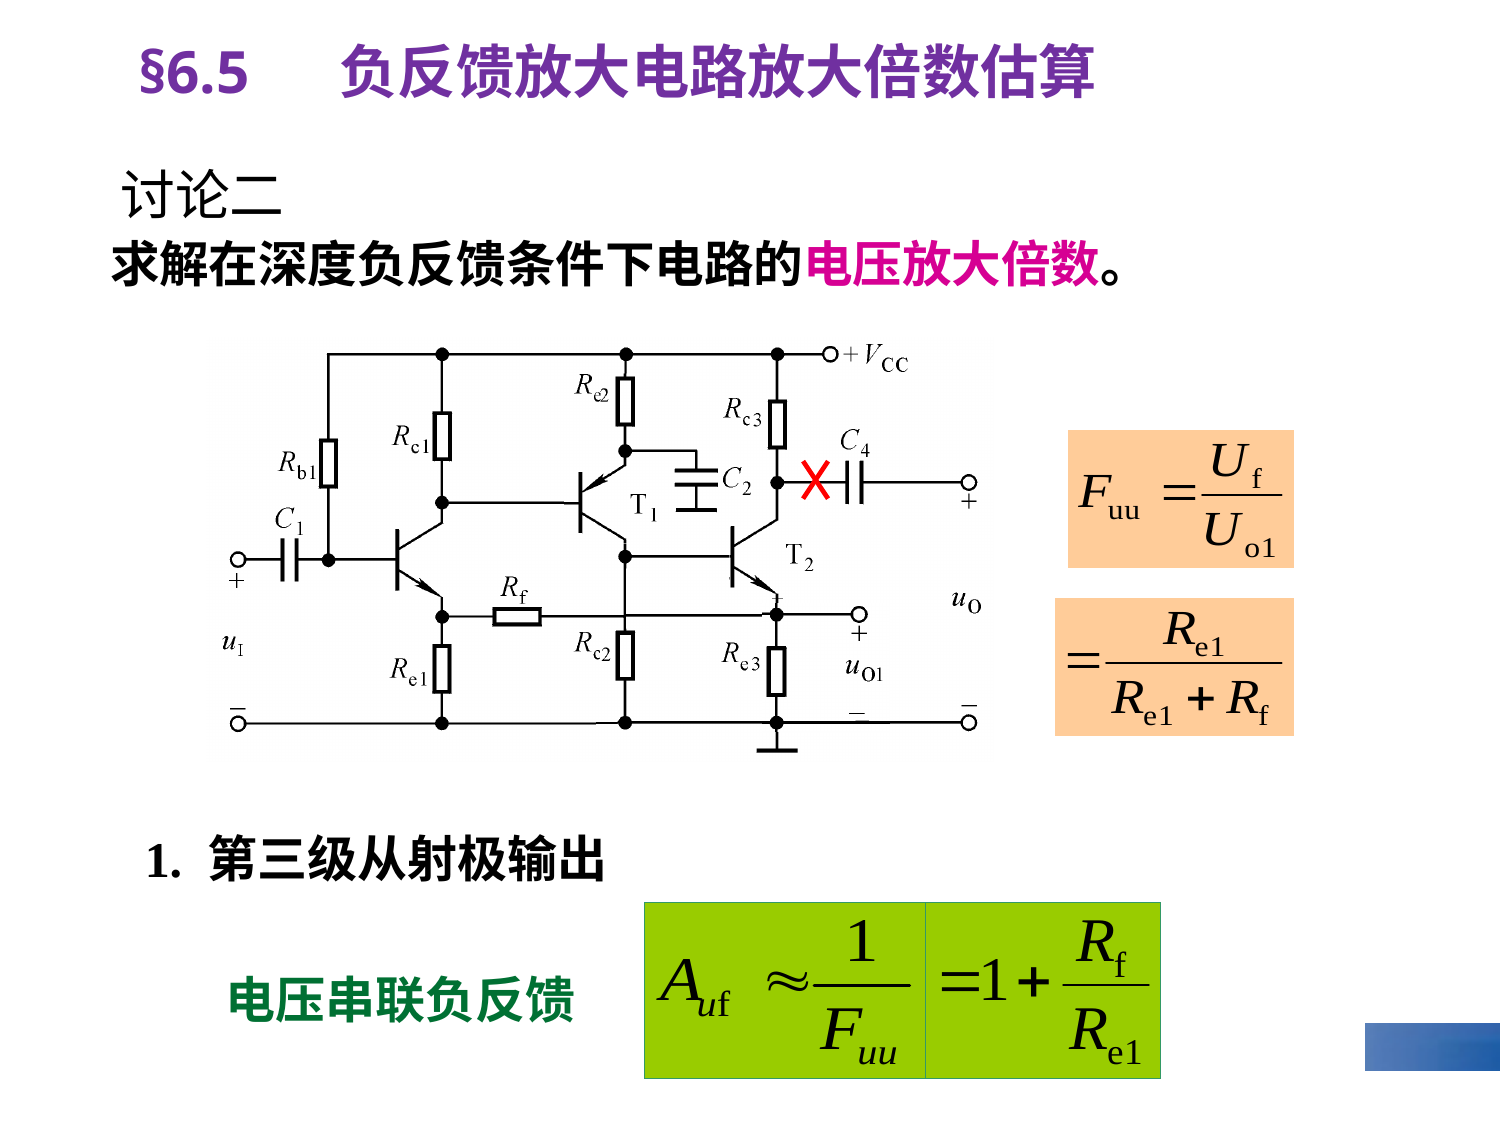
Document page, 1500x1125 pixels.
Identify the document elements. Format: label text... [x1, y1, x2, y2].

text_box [644, 902, 927, 1079]
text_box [762, 603, 890, 732]
text_box §6.5 负反馈放大电路放大倍数估算 [0, 0, 1236, 165]
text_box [1054, 597, 1295, 737]
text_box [206, 337, 995, 762]
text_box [1068, 429, 1295, 569]
text_box 电压串联负反馈 [210, 960, 639, 1036]
title 讨论二 求解在深度负反馈条件下电路的电压放大倍数。 [82, 152, 1414, 303]
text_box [802, 460, 829, 499]
picture [1365, 1022, 1500, 1071]
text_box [929, 902, 1161, 1079]
text_box 1. 第三级从射极输出 [117, 820, 700, 895]
